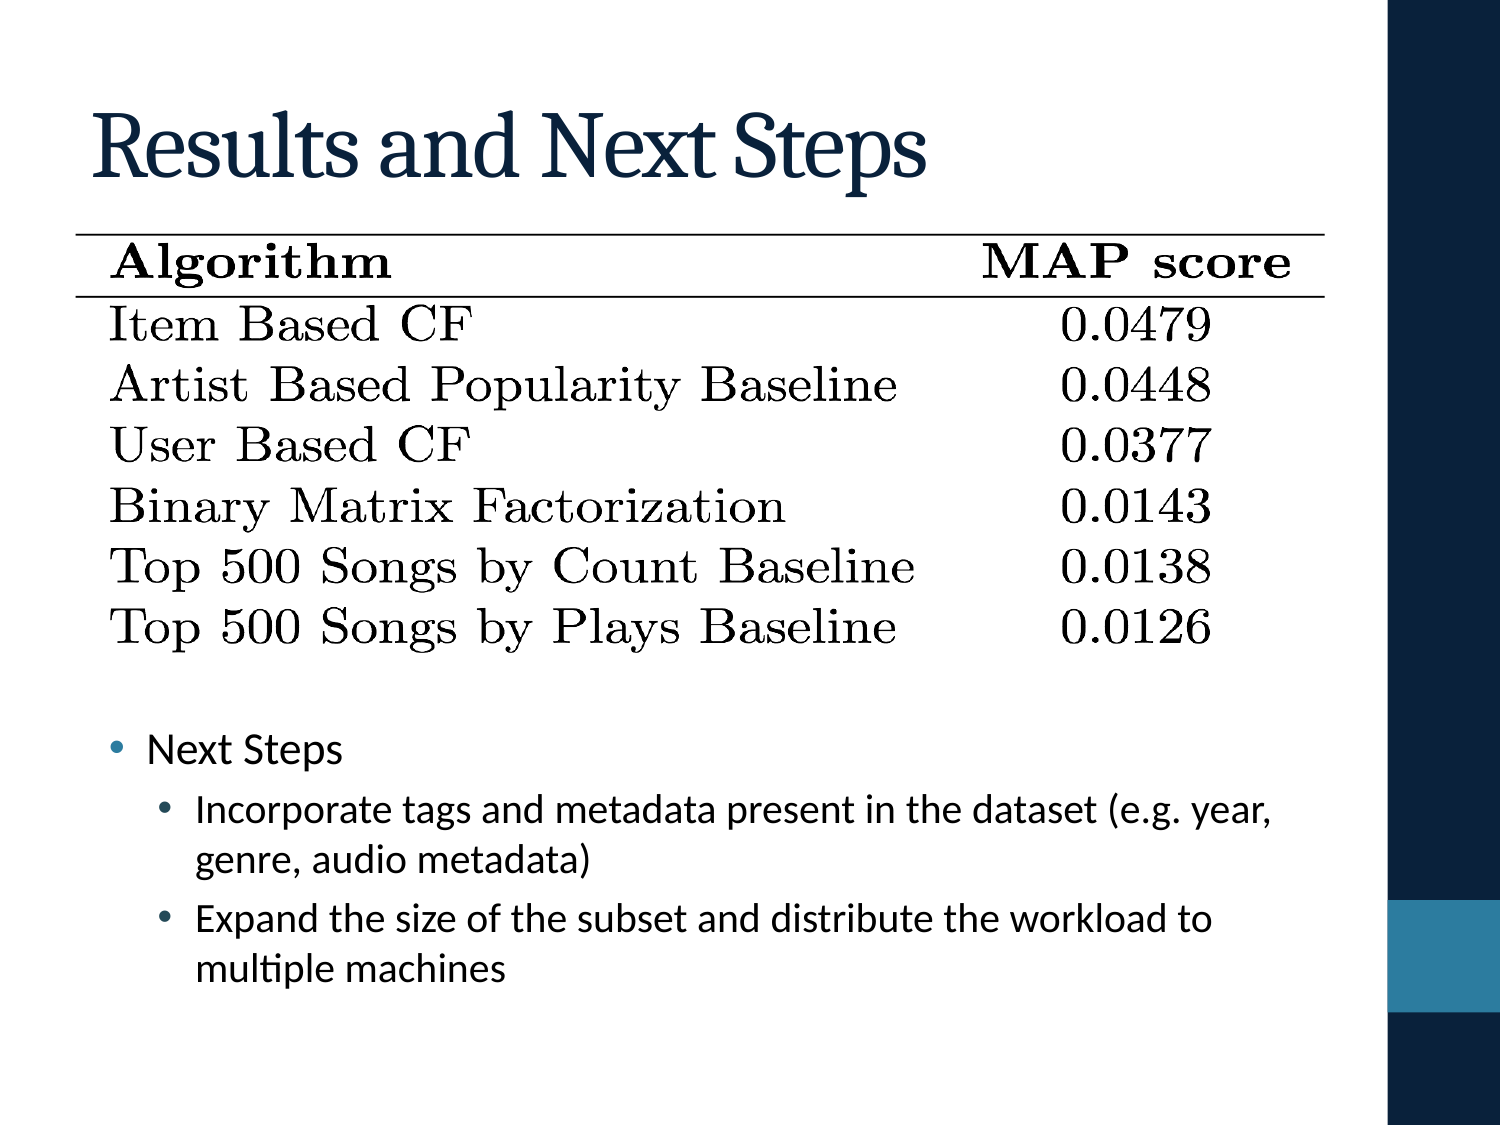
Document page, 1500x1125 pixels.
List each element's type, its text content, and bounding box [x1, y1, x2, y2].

picture [74, 231, 1326, 653]
title Results and Next Steps [75, 45, 1325, 228]
list Next Steps Incorporate tags and metadata present in the dataset (e.g. year, genre, audio metadata) Expand the size of the subset and distribute the workload to multiple machines [75, 656, 1325, 1050]
